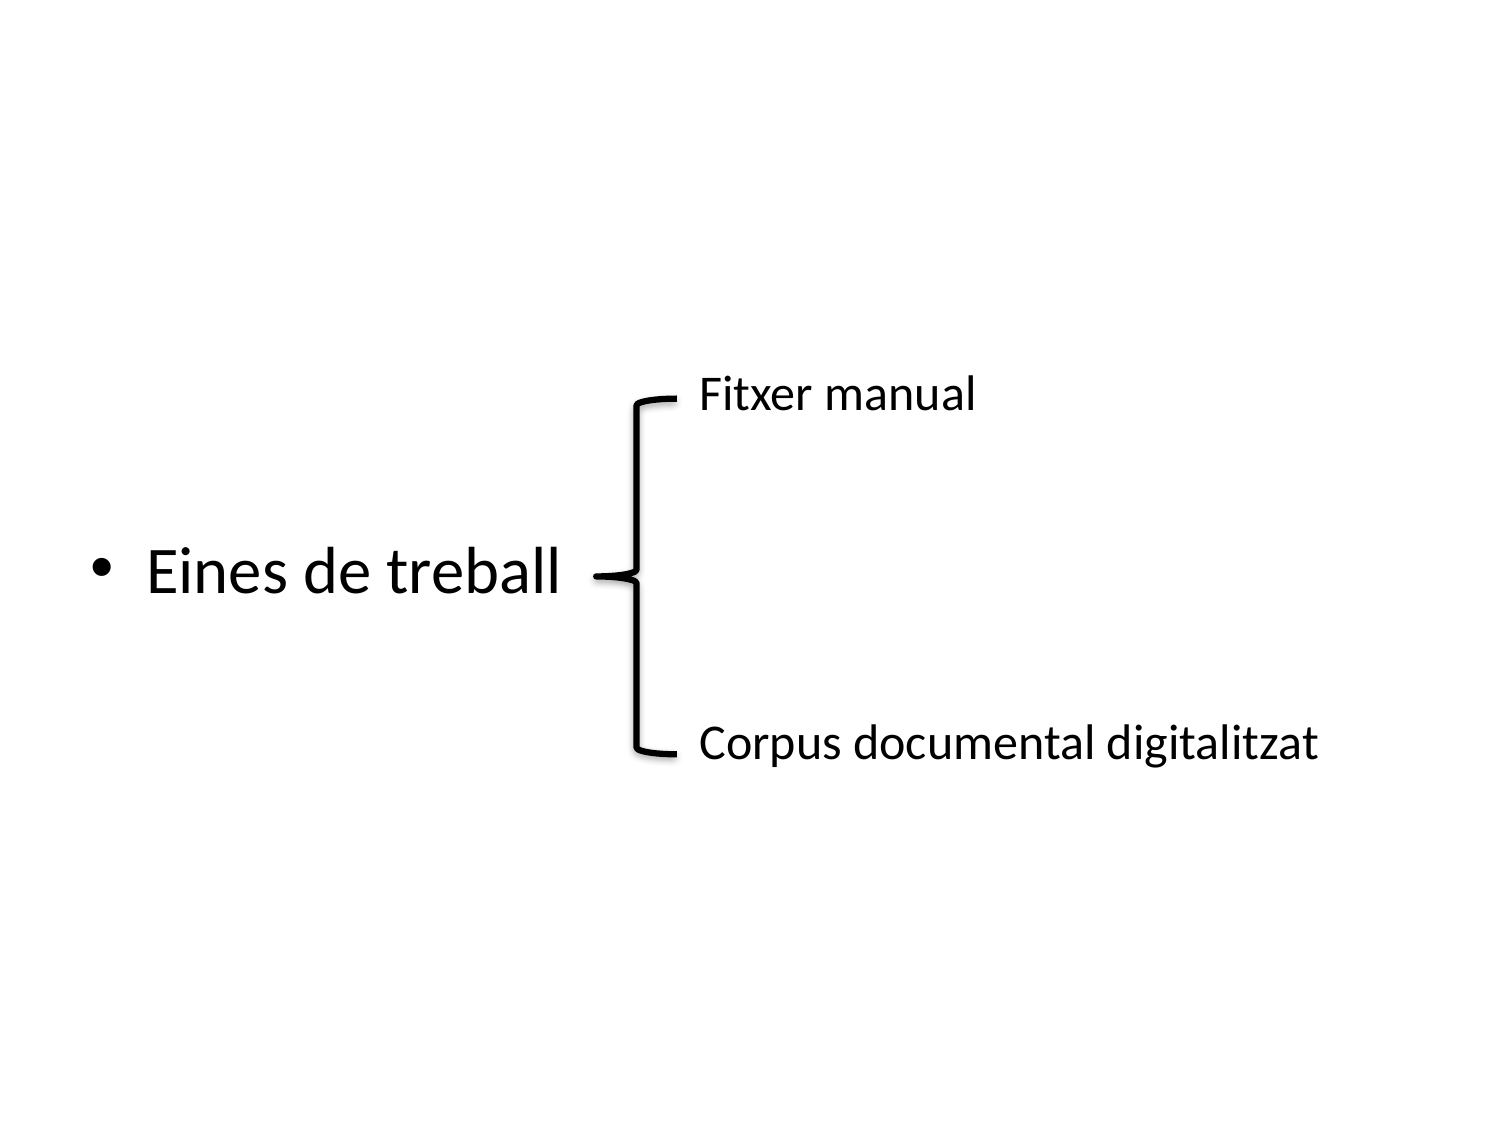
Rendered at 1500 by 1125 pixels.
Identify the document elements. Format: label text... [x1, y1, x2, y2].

list Fitxer manual Eines de treball Corpus documental digitalitzat [75, 262, 1425, 1005]
text_box [593, 395, 677, 758]
